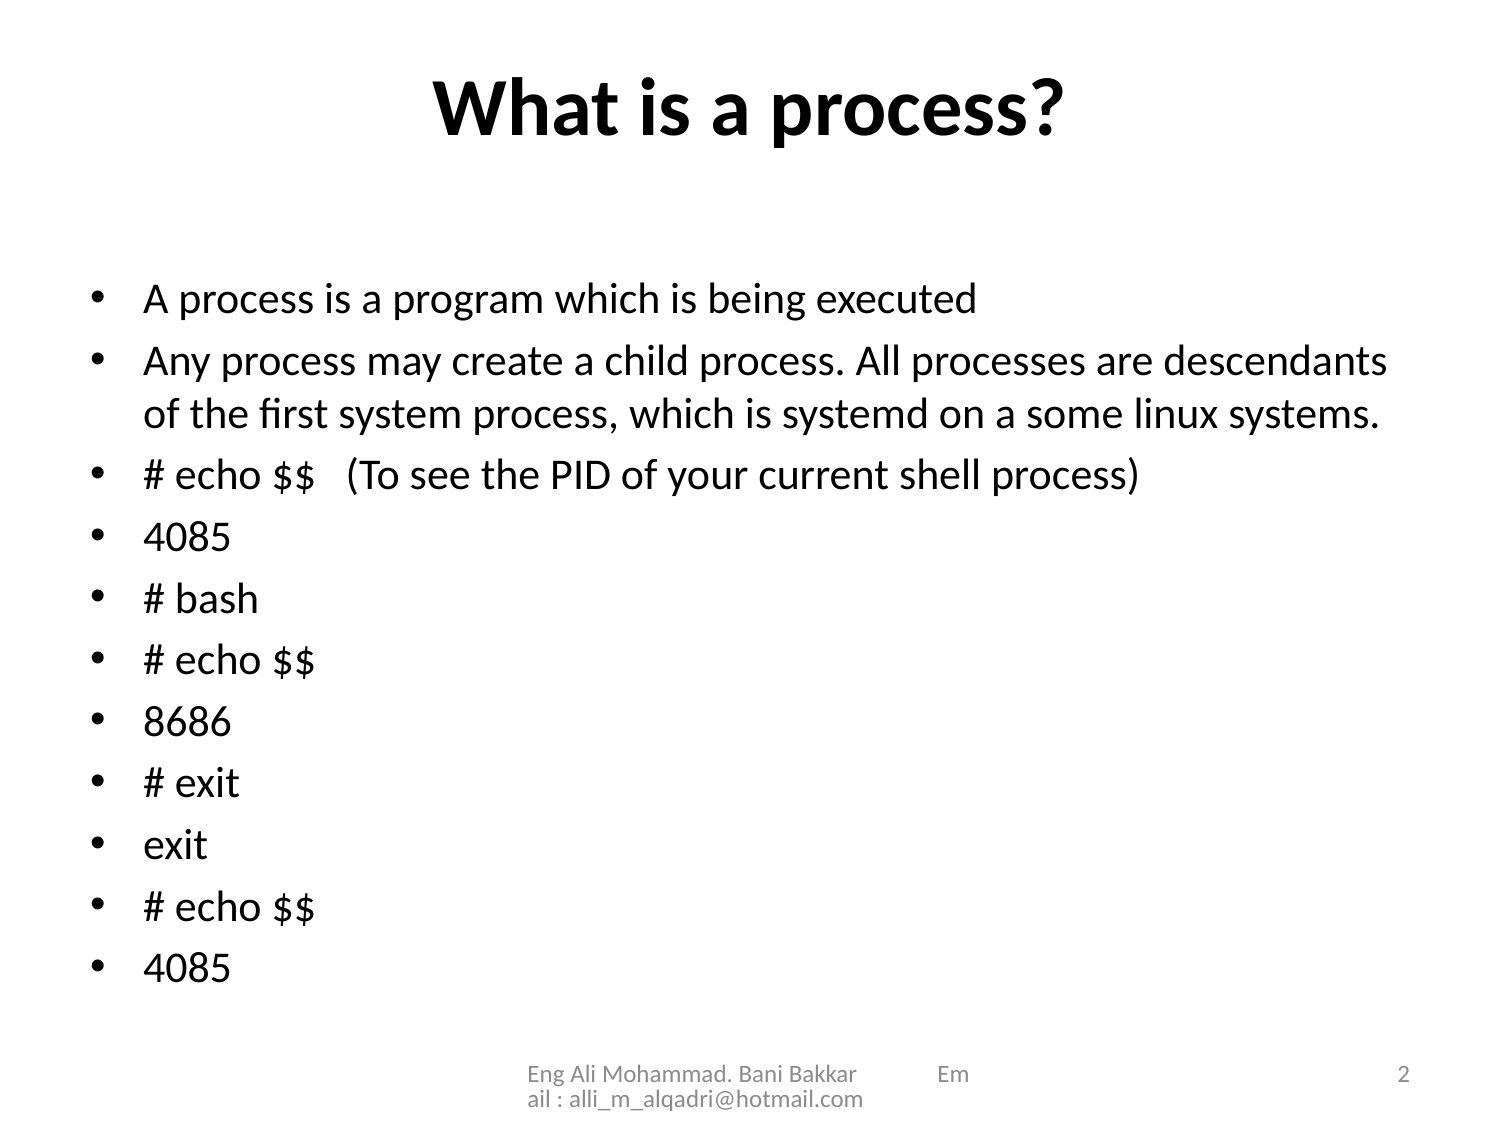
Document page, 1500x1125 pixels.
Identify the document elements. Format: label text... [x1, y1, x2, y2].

slide_number 2 [1074, 1042, 1425, 1103]
list A process is a program which is being executed Any process may create a child process. All processes are descendants of the first system process, which is systemd on a some linux systems. # echo $$ (To see the PID of your current shell process) 4085 # bash # echo $$ 8686 # exit exit # echo $$ 4085 [75, 262, 1425, 1005]
title What is a process? [75, 45, 1425, 233]
footer Eng Ali Mohammad. Bani Bakkar Email : alli_m_alqadri@hotmail.com [512, 1042, 988, 1103]
